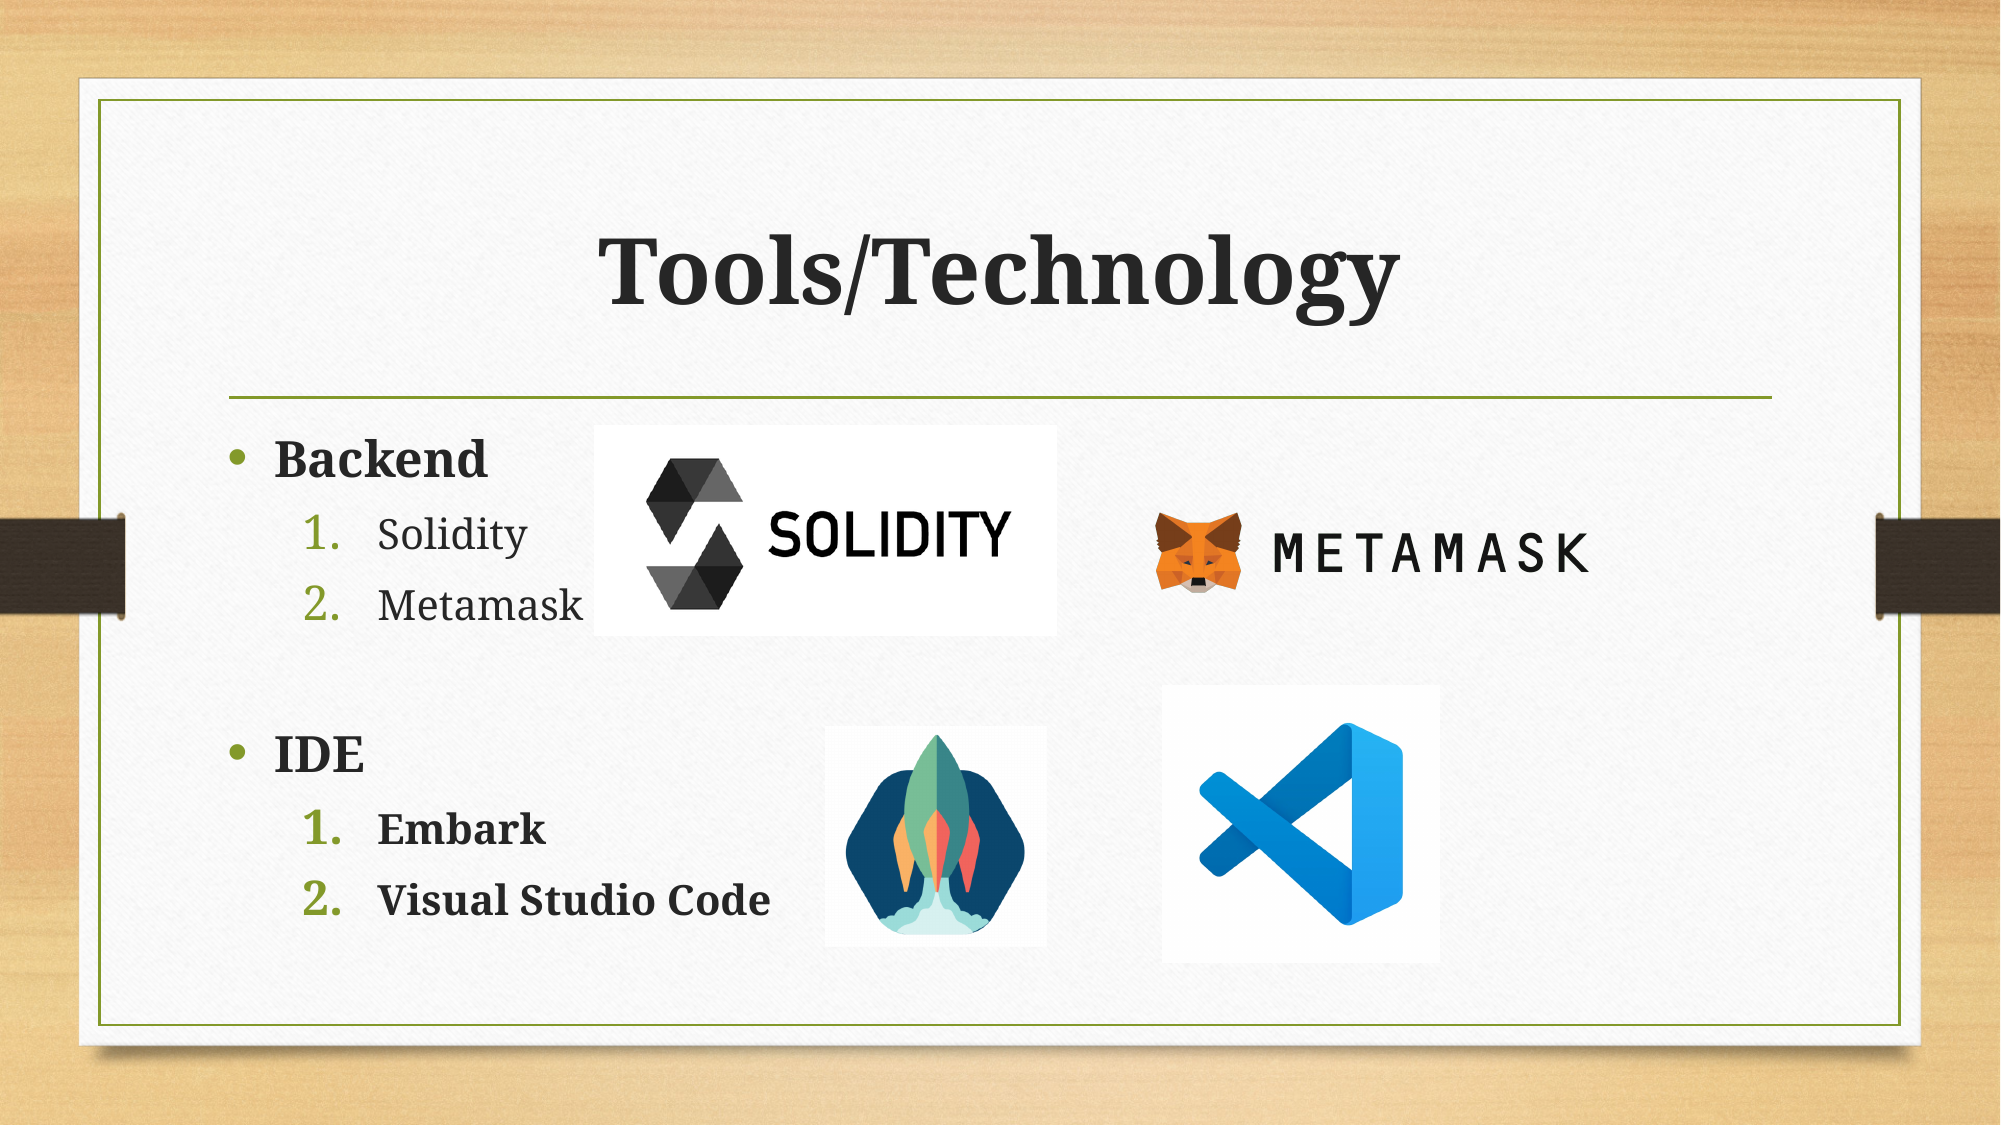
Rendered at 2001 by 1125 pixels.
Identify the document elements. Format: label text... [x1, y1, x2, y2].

list Backend Solidity Metamask IDE Embark Visual Studio Code [212, 419, 1162, 964]
title Tools/Technology [212, 161, 1788, 375]
picture [0, 0, 2001, 1125]
list Backend Solidity Metamask IDE Embark Visual Studio Code [1441, 419, 1788, 964]
